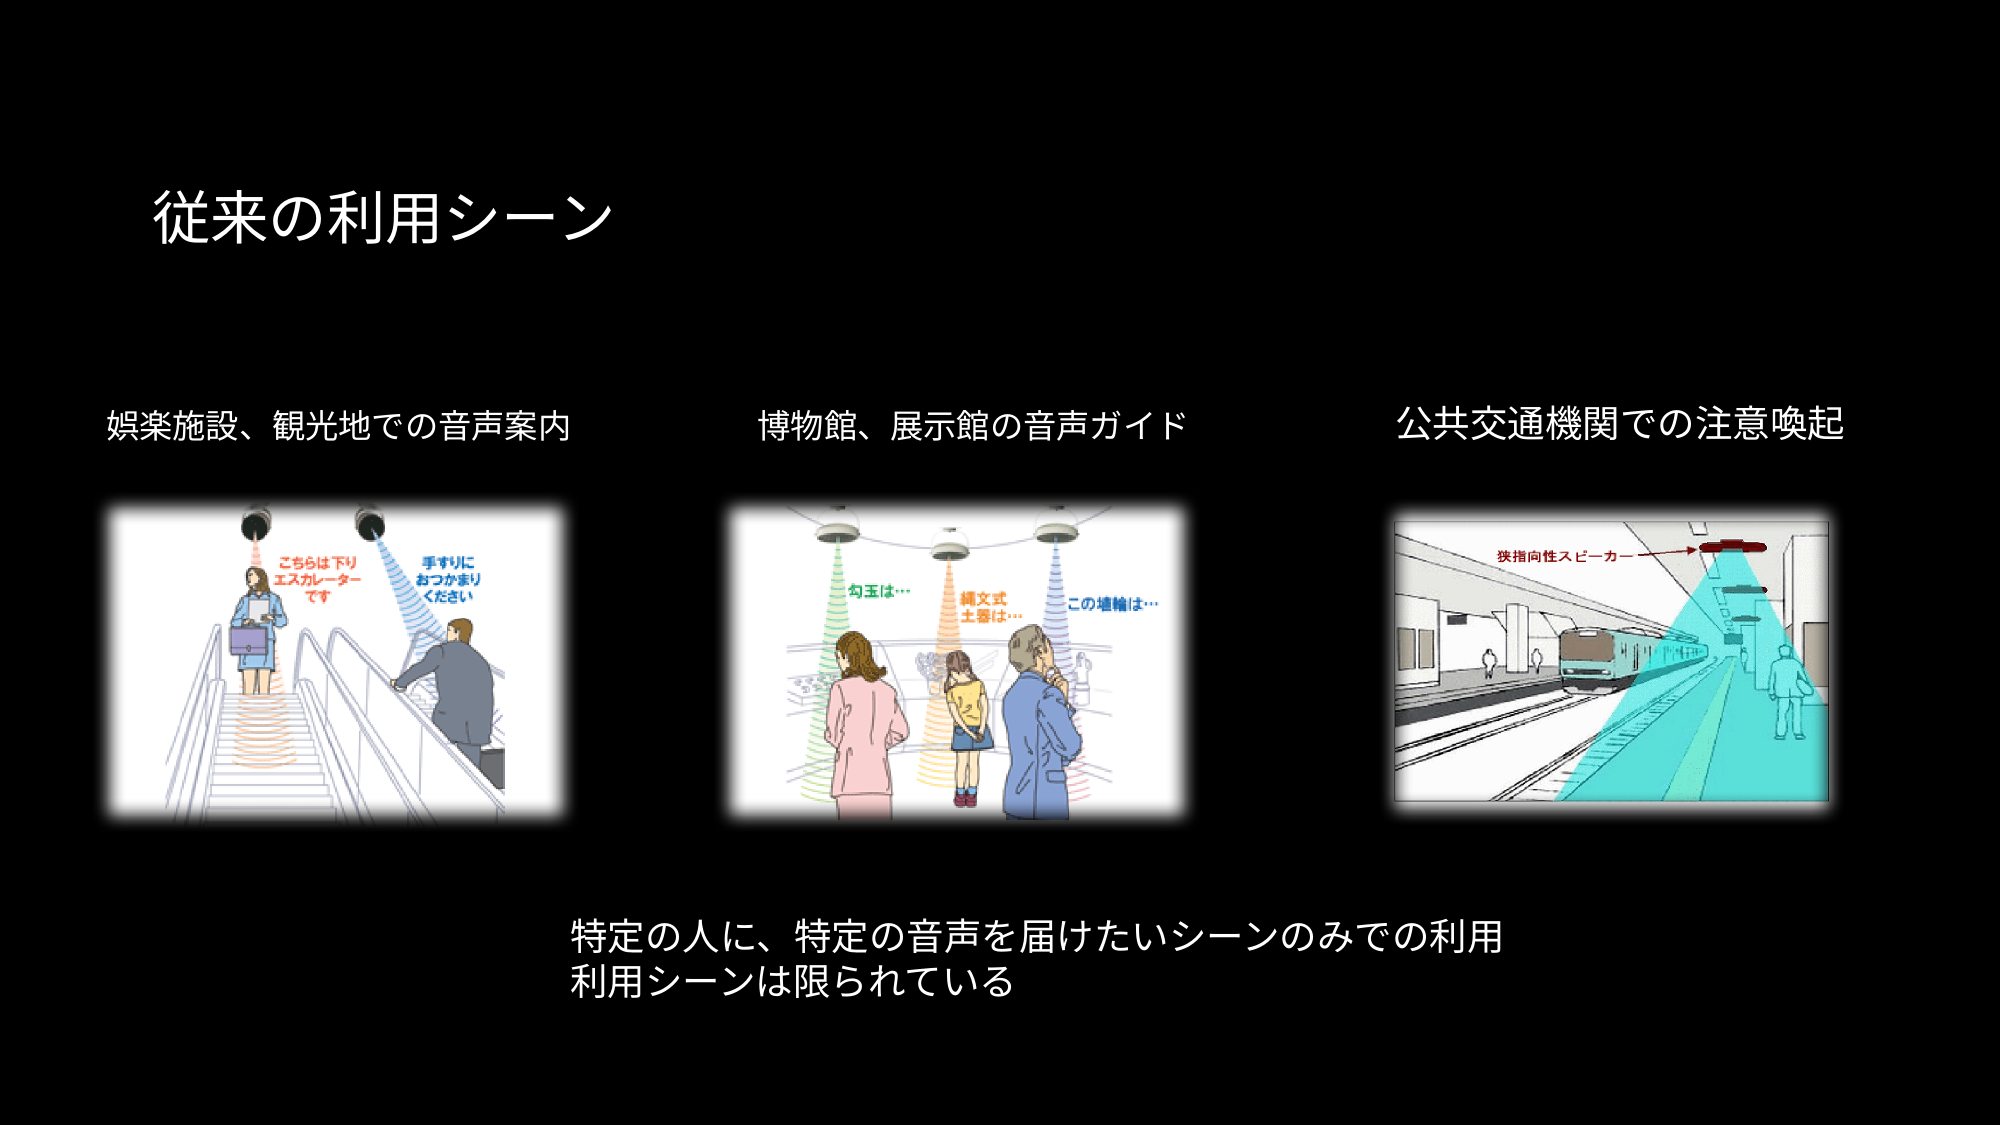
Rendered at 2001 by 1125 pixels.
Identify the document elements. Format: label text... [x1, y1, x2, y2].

picture [91, 490, 580, 833]
picture [1377, 496, 1846, 827]
text_box 博物館、展示館の音声ガイド [742, 397, 1205, 453]
picture [712, 490, 1201, 833]
text_box 公共交通機関での注意喚起 [1380, 392, 1860, 498]
text_box 娯楽施設、観光地での音声案内 [91, 397, 742, 453]
title 従来の利用シーン [137, 112, 1863, 330]
text_box 特定の人に、特定の音声を届けたいシーンのみでの利用 利用シーンは限られている [555, 905, 1520, 1056]
